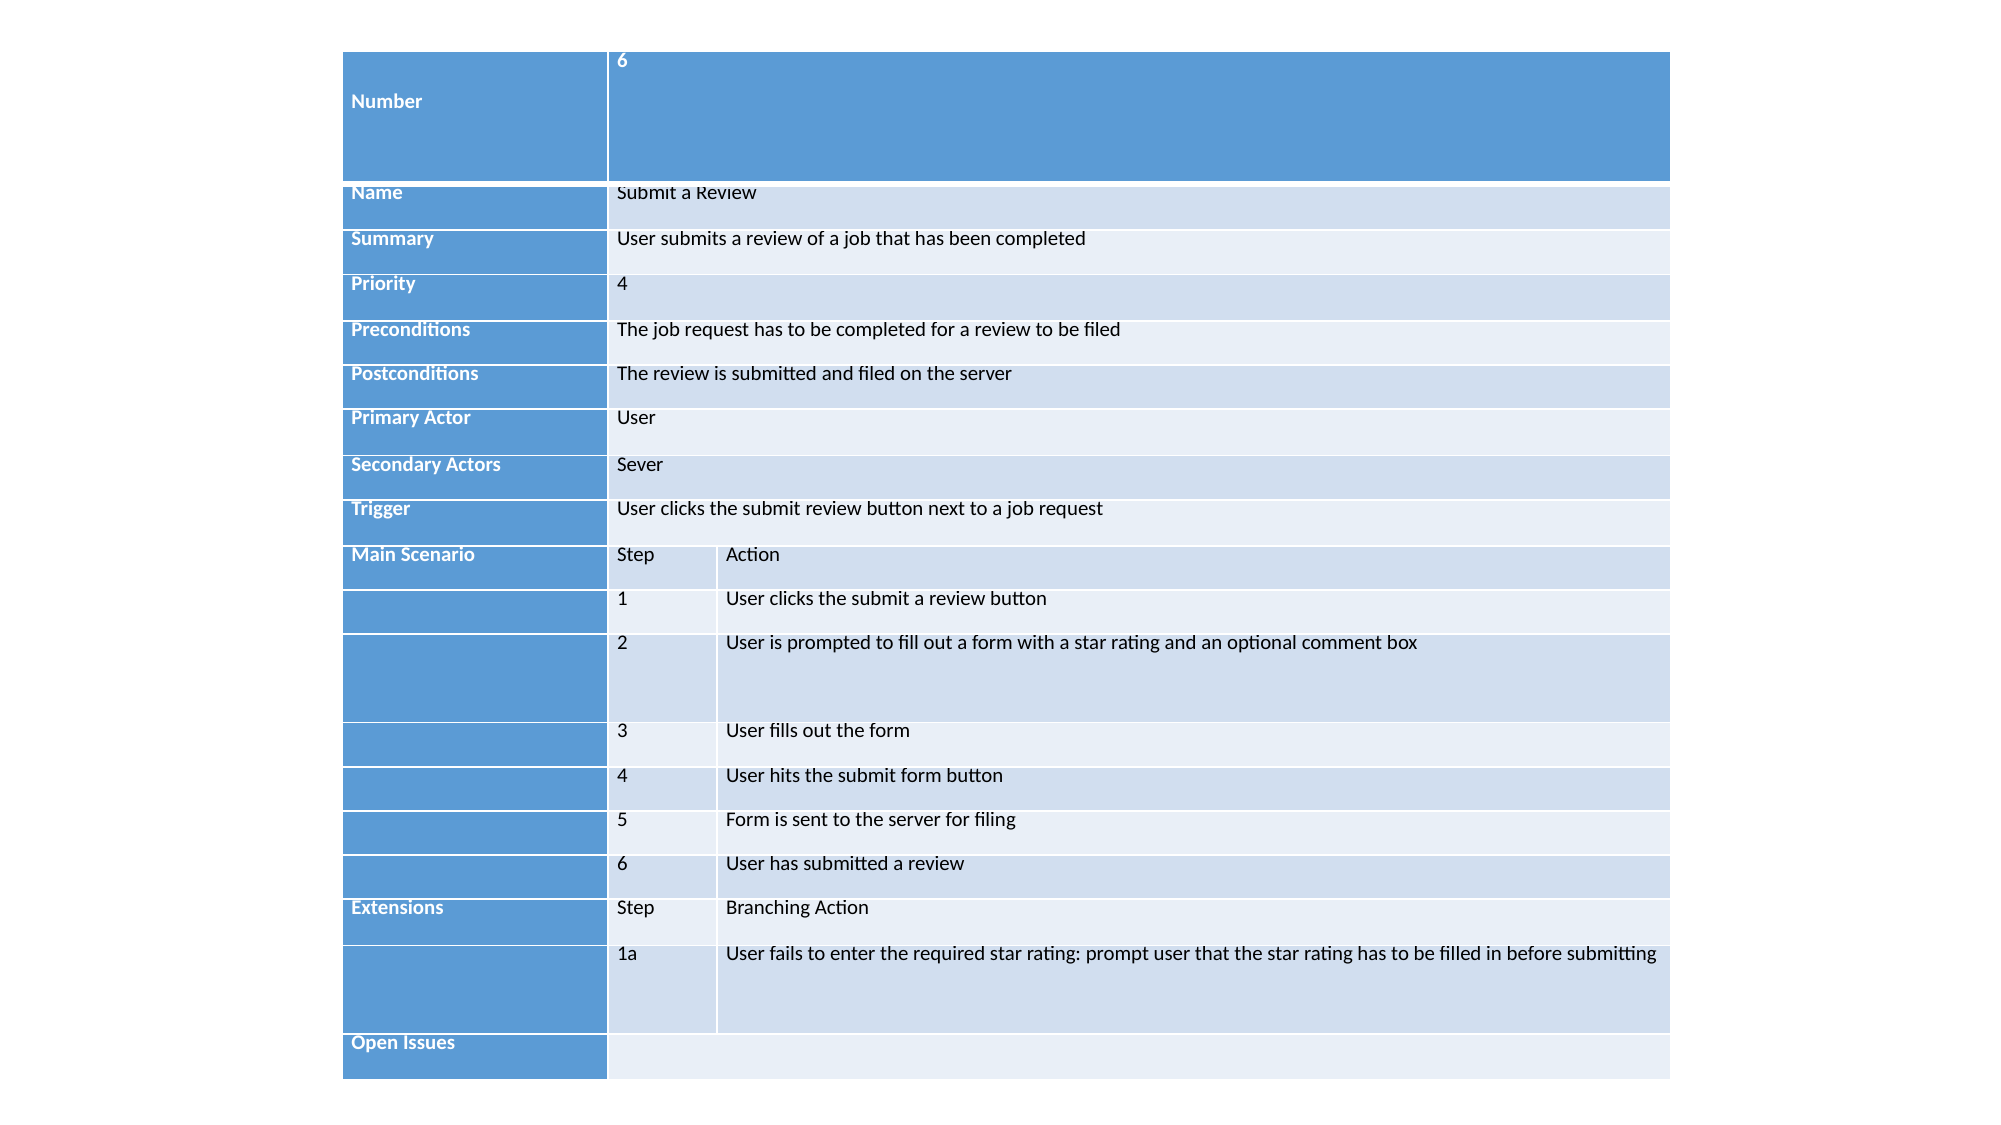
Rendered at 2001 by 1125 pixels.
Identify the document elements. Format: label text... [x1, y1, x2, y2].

table_cell Preconditions [343, 322, 607, 364]
table_cell Main Scenario [343, 547, 607, 589]
table_cell The job request has to be completed for a review to be filed [609, 322, 1670, 364]
table_cell Secondary Actors [343, 456, 607, 499]
table_cell User hits the submit form button [718, 768, 1670, 810]
table_cell Sever [609, 456, 1670, 499]
table_cell Form is sent to the server for filing [718, 812, 1670, 854]
table_cell 3 [609, 723, 716, 766]
table_cell 4 [609, 768, 716, 810]
table_cell 2 [609, 635, 716, 722]
table_cell Postconditions [343, 366, 607, 408]
table_cell The review is submitted and filed on the server [609, 366, 1670, 408]
table_cell Submit a Review [609, 187, 1670, 229]
table_cell [609, 1035, 1670, 1079]
table_cell Primary Actor [343, 410, 607, 455]
table_cell [343, 812, 607, 854]
table_cell [343, 635, 607, 722]
table_cell [343, 856, 607, 898]
table_cell Step [609, 900, 716, 945]
table_cell Trigger [343, 501, 607, 545]
table_cell User [609, 410, 1670, 455]
table_cell 6 [609, 856, 716, 898]
table_cell Priority [343, 275, 607, 320]
table_cell User submits a review of a job that has been completed [609, 231, 1670, 274]
table_cell Step [609, 547, 716, 589]
table_cell Open Issues [343, 1035, 607, 1079]
table_header 6 [609, 52, 1670, 181]
table_cell Name [343, 187, 607, 229]
table_cell Branching Action [718, 900, 1670, 945]
table_cell User fills out the form [718, 723, 1670, 766]
table_cell Extensions [343, 900, 607, 945]
table_header Number [343, 52, 607, 181]
table_cell Summary [343, 231, 607, 274]
table_cell [343, 591, 607, 633]
table_cell 1 [609, 591, 716, 633]
table_cell [343, 768, 607, 810]
table_cell Action [718, 547, 1670, 589]
table_cell 5 [609, 812, 716, 854]
table_cell User has submitted a review [718, 856, 1670, 898]
table_cell [343, 723, 607, 766]
table_cell 4 [609, 275, 1670, 320]
table_cell User clicks the submit review button next to a job request [609, 501, 1670, 545]
table_cell [343, 946, 607, 1033]
table_cell 1a [609, 946, 716, 1033]
table_cell User is prompted to fill out a form with a star rating and an optional comment box [718, 635, 1670, 722]
table_cell User fails to enter the required star rating: prompt user that the star rating has to be filled in before submitting [718, 946, 1670, 1033]
table_cell User clicks the submit a review button [718, 591, 1670, 633]
